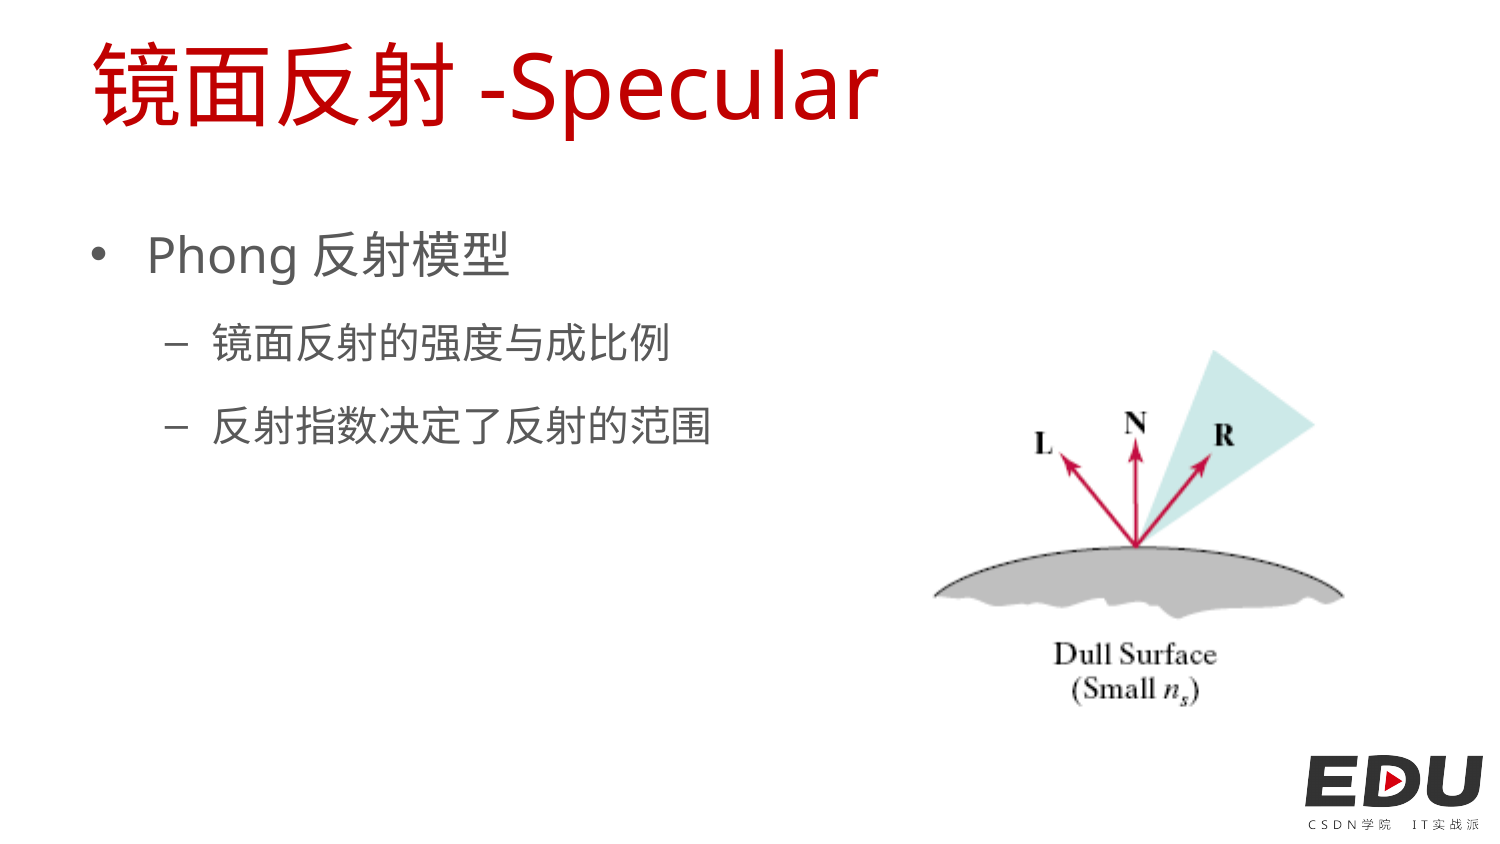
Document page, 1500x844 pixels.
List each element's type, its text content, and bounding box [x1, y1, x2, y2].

picture [915, 350, 1362, 718]
picture [1305, 755, 1483, 830]
title 镜面反射-Specular [75, 20, 1425, 137]
